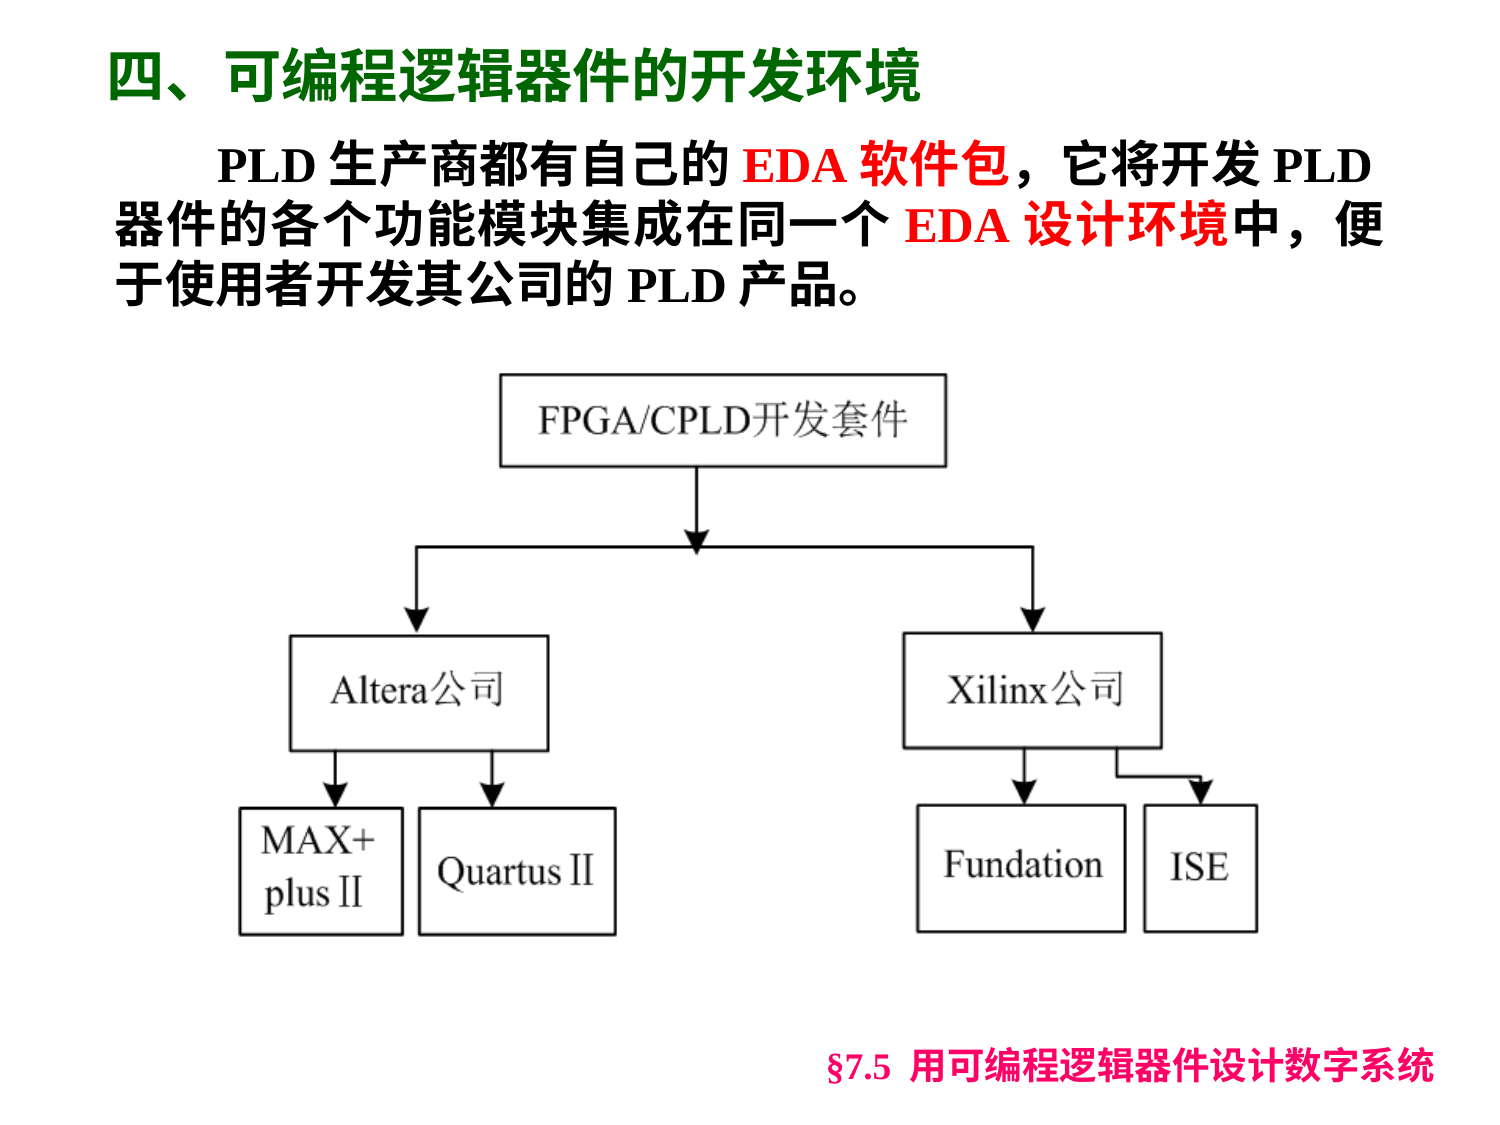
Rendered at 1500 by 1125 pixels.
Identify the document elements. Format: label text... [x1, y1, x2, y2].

text_box §7.5 用可编程逻辑器件设计数字系统 [811, 1034, 1479, 1095]
picture [179, 361, 1321, 941]
text_box 四、可编程逻辑器件的开发环境 [64, 31, 987, 117]
text_box PLD生产商都有自己的EDA软件包，它将开发PLD器件的各个功能模块集成在同一个EDA设计环境中，便于使用者开发其公司的PLD产品。 [100, 125, 1400, 321]
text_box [249, 258, 1251, 360]
